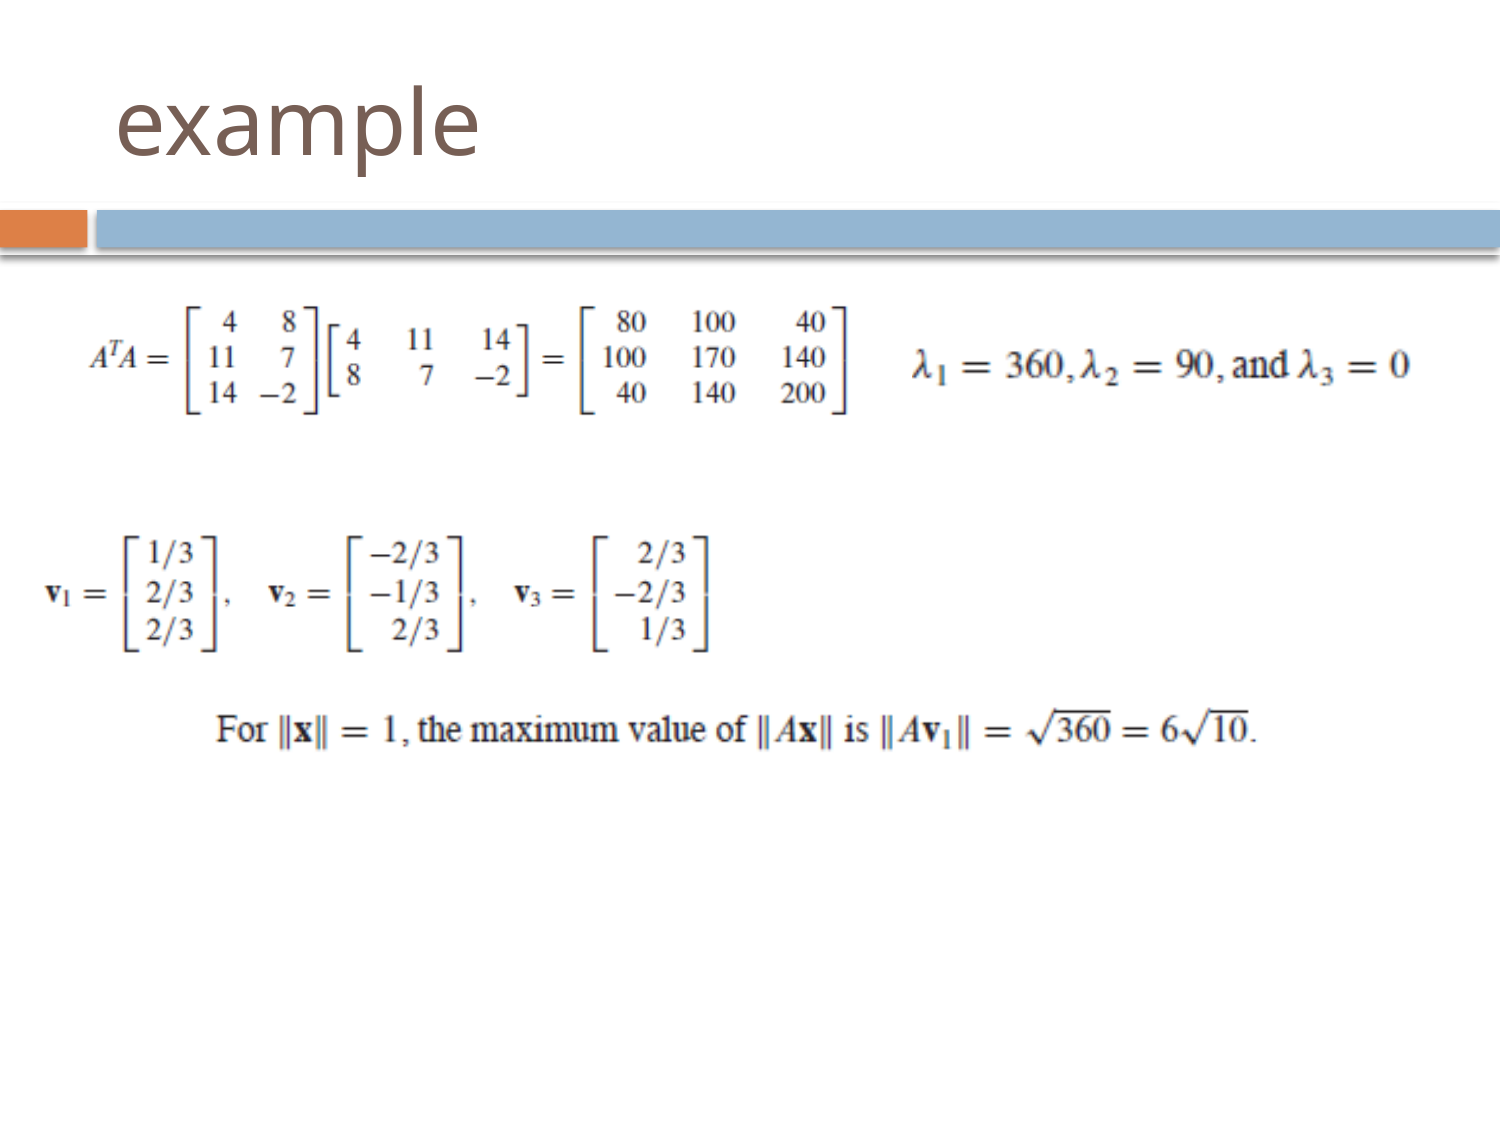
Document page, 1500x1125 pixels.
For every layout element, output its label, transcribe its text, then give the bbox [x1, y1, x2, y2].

picture [199, 699, 1276, 770]
title example [99, 37, 1438, 200]
picture [87, 299, 858, 426]
picture [912, 337, 1413, 389]
picture [37, 524, 724, 663]
